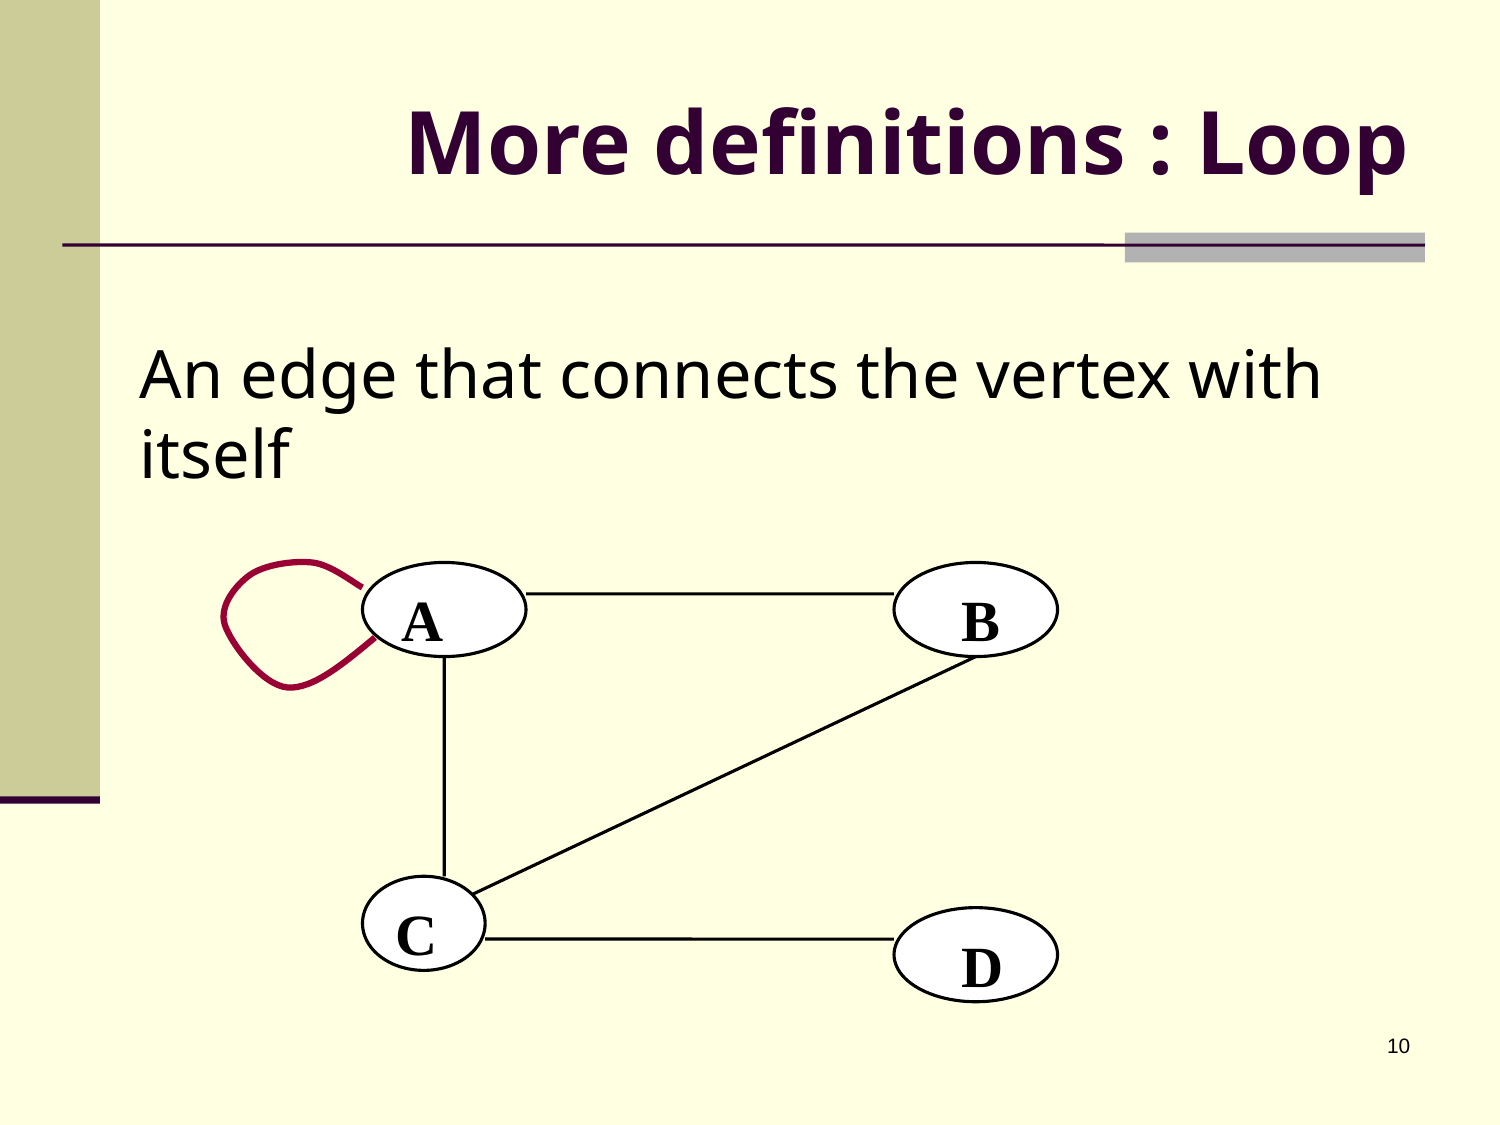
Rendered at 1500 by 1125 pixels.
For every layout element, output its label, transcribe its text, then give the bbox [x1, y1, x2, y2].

text_box [223, 561, 362, 688]
slide_number 10 [1112, 1025, 1425, 1100]
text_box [362, 562, 1058, 1002]
text_box An edge that connects the vertex with itself [125, 324, 1450, 500]
title More definitions : Loop [150, 45, 1425, 234]
